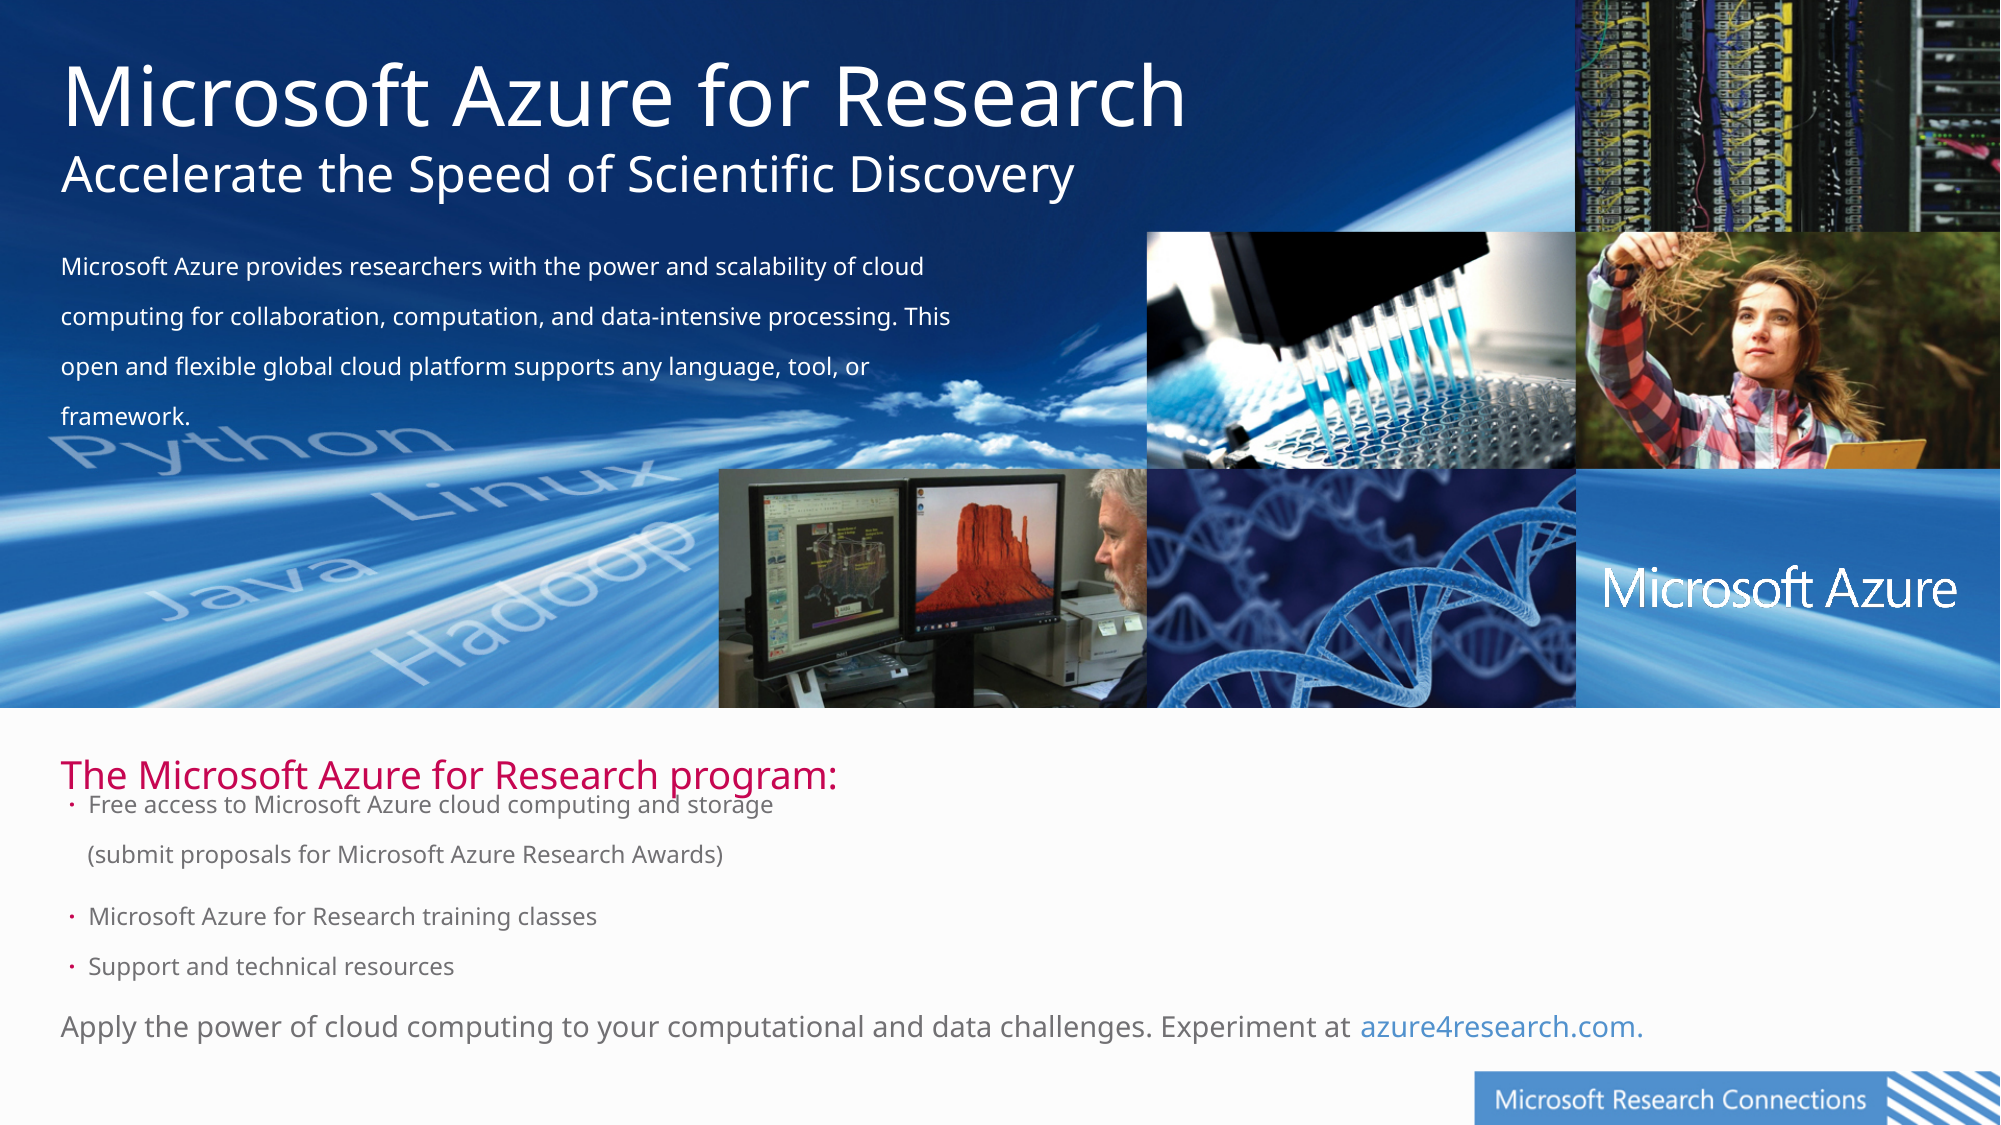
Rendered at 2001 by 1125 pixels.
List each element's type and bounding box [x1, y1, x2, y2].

picture [0, 0, 2000, 708]
picture [1474, 1071, 2000, 1125]
